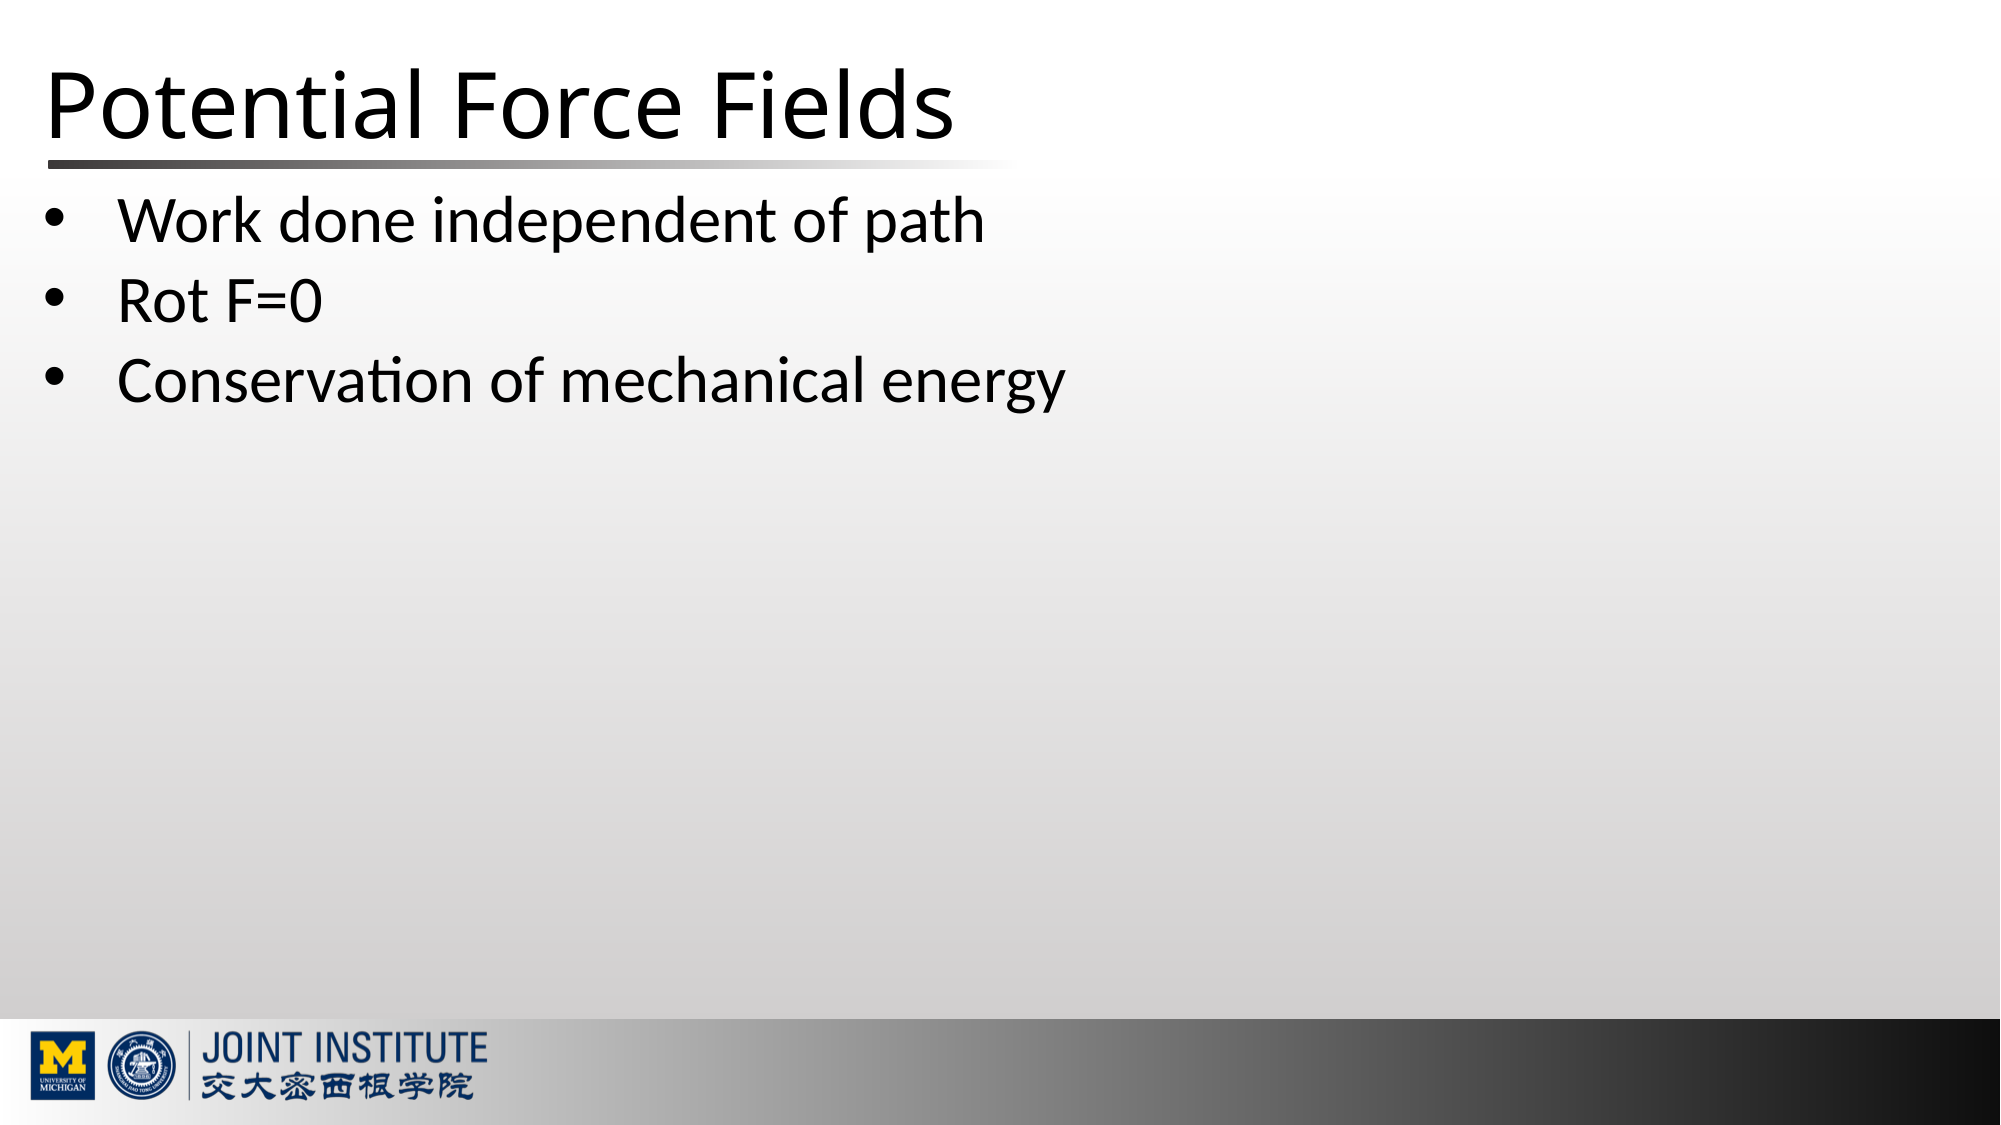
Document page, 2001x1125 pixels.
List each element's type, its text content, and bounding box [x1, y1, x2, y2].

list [0, 990, 522, 1106]
text_box Work done independent of path Rot F=0 Conservation of mechanical energy [28, 168, 1978, 424]
title Potential Force Fields [28, 0, 1754, 168]
text_box [47, 160, 1020, 168]
text_box [0, 1020, 2000, 1125]
text_box [0, 168, 2000, 1020]
